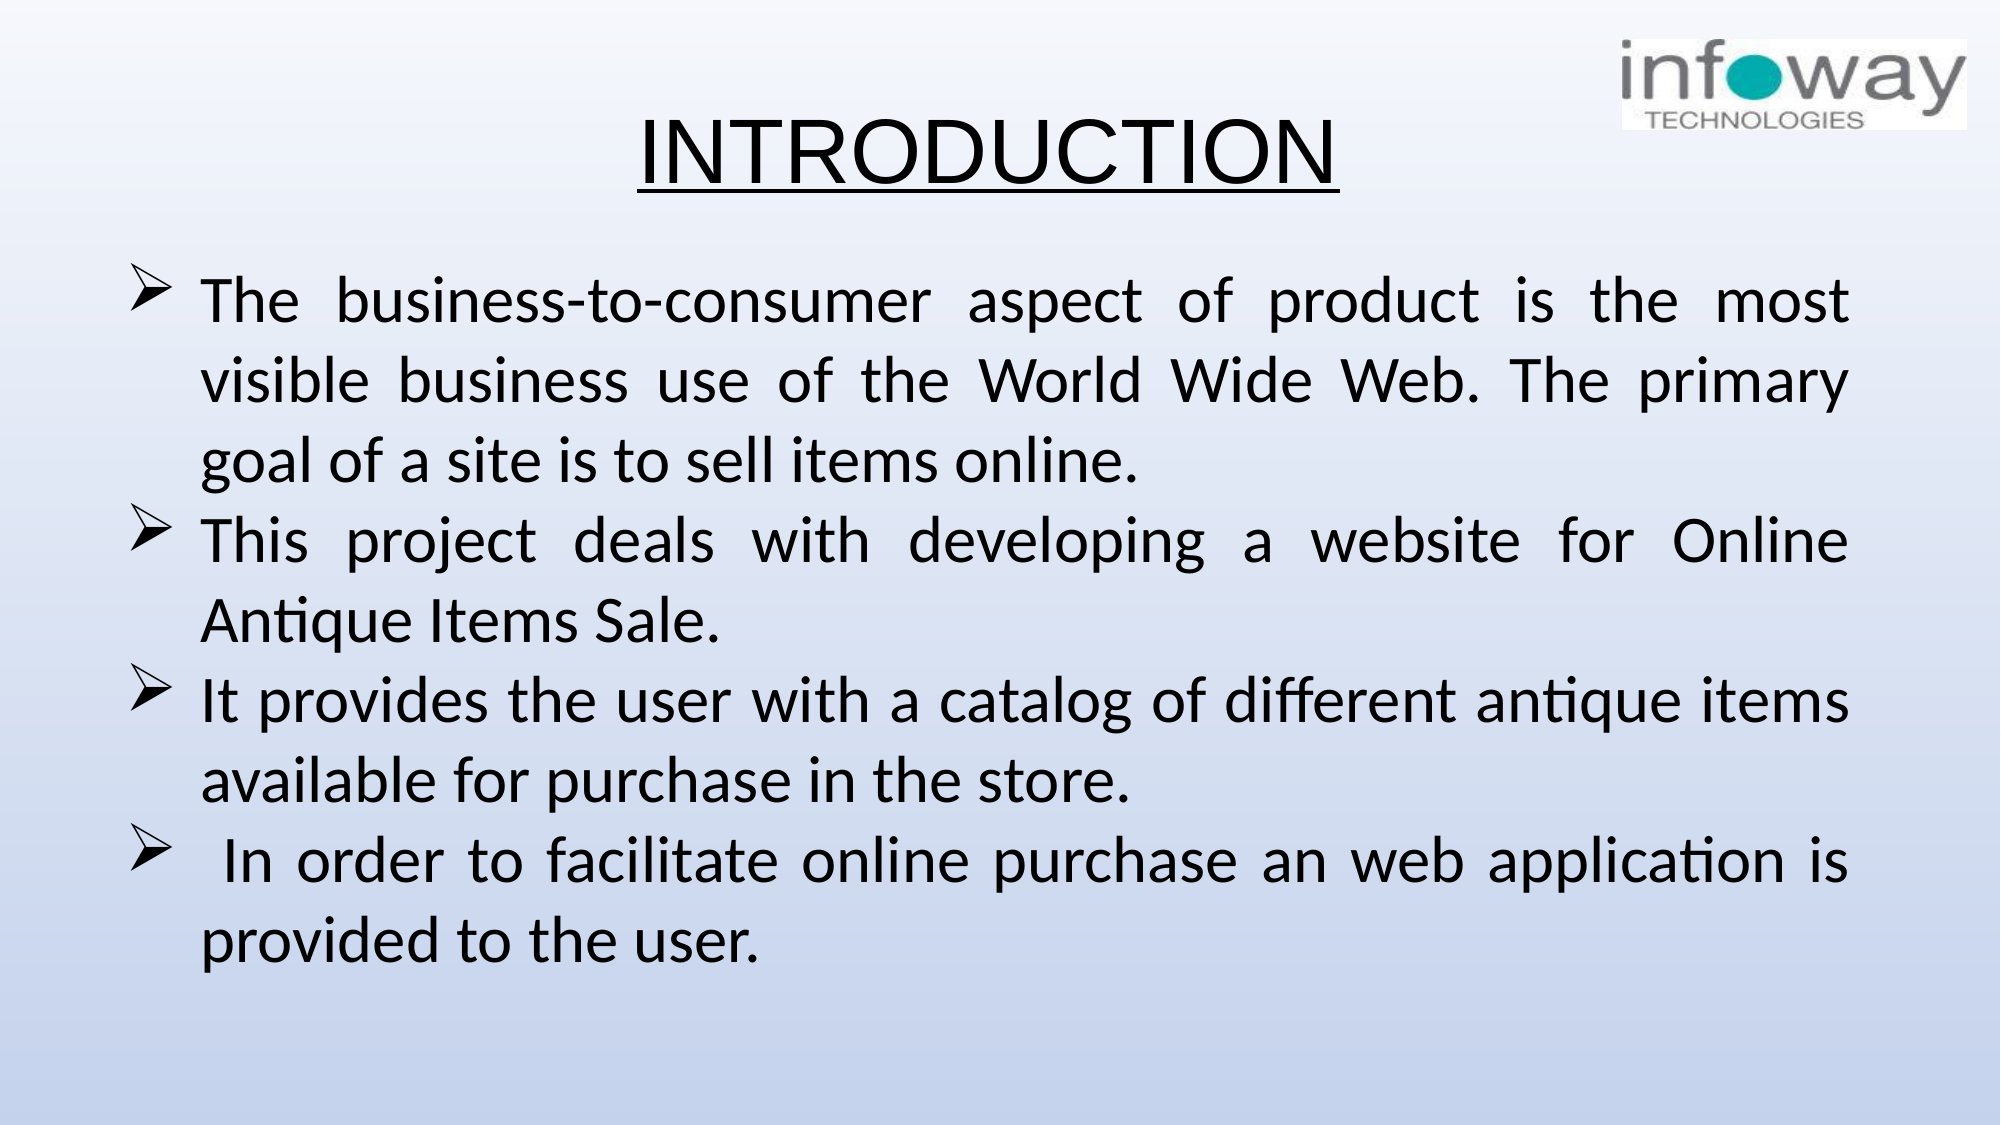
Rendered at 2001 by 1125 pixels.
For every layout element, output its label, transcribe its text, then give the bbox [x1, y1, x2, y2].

picture [1622, 39, 1967, 130]
text_box The business-to-consumer aspect of product is the most visible business use of the World Wide Web. The primary goal of a site is to sell items online. This project deals with developing a website for Online Antique Items Sale. It provides the user with a catalog of different antique items available for purchase in the store. In order to facilitate online purchase an web application is provided to the user. [110, 248, 1867, 983]
text_box INTRODUCTION [467, 84, 1510, 210]
